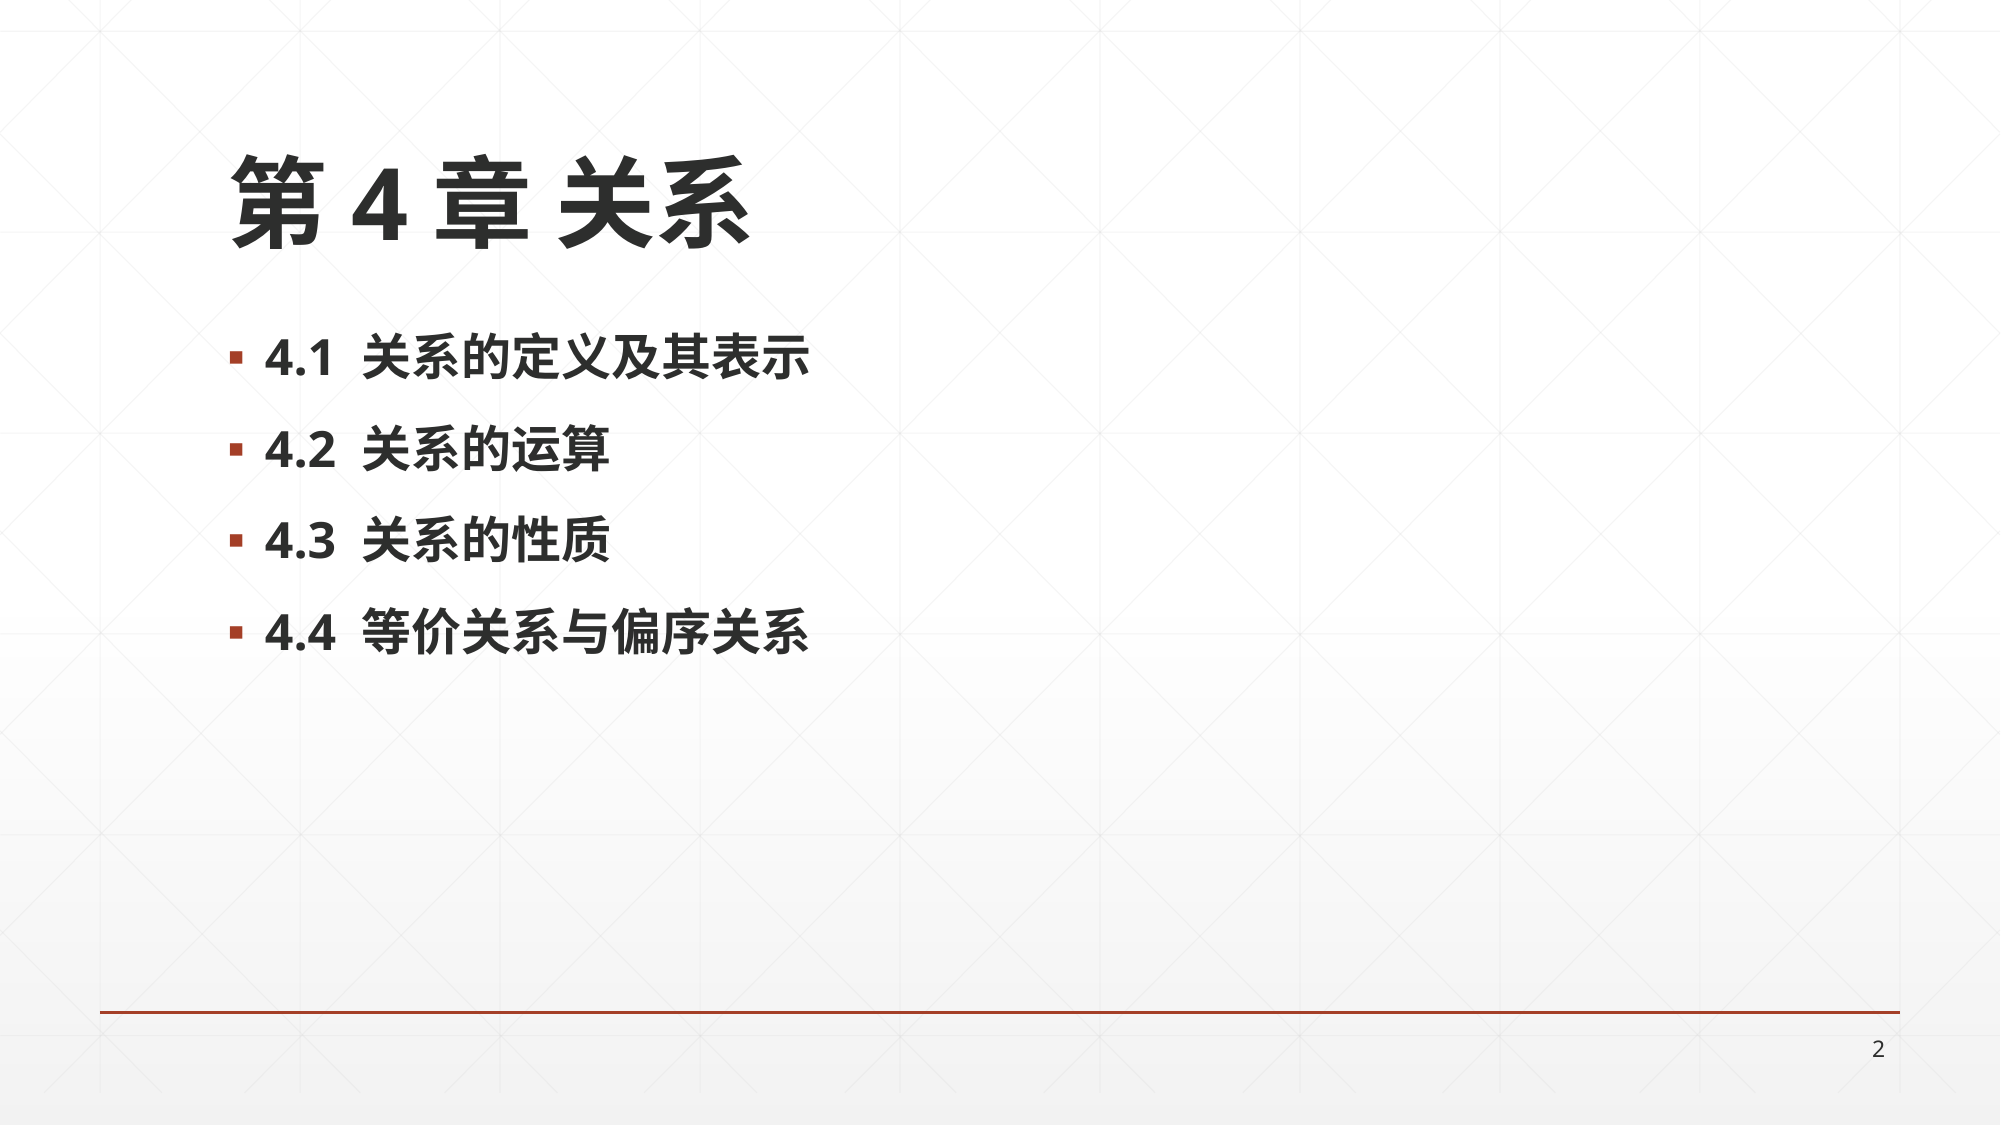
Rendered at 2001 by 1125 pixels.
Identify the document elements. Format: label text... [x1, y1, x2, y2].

list 4.1 关系的定义及其表示 4.2 关系的运算 4.3 关系的性质 4.4 等价关系与偏序关系 [212, 324, 1788, 950]
slide_number 2 [1749, 1031, 1901, 1069]
title 第4章 关系 [212, 82, 1788, 271]
